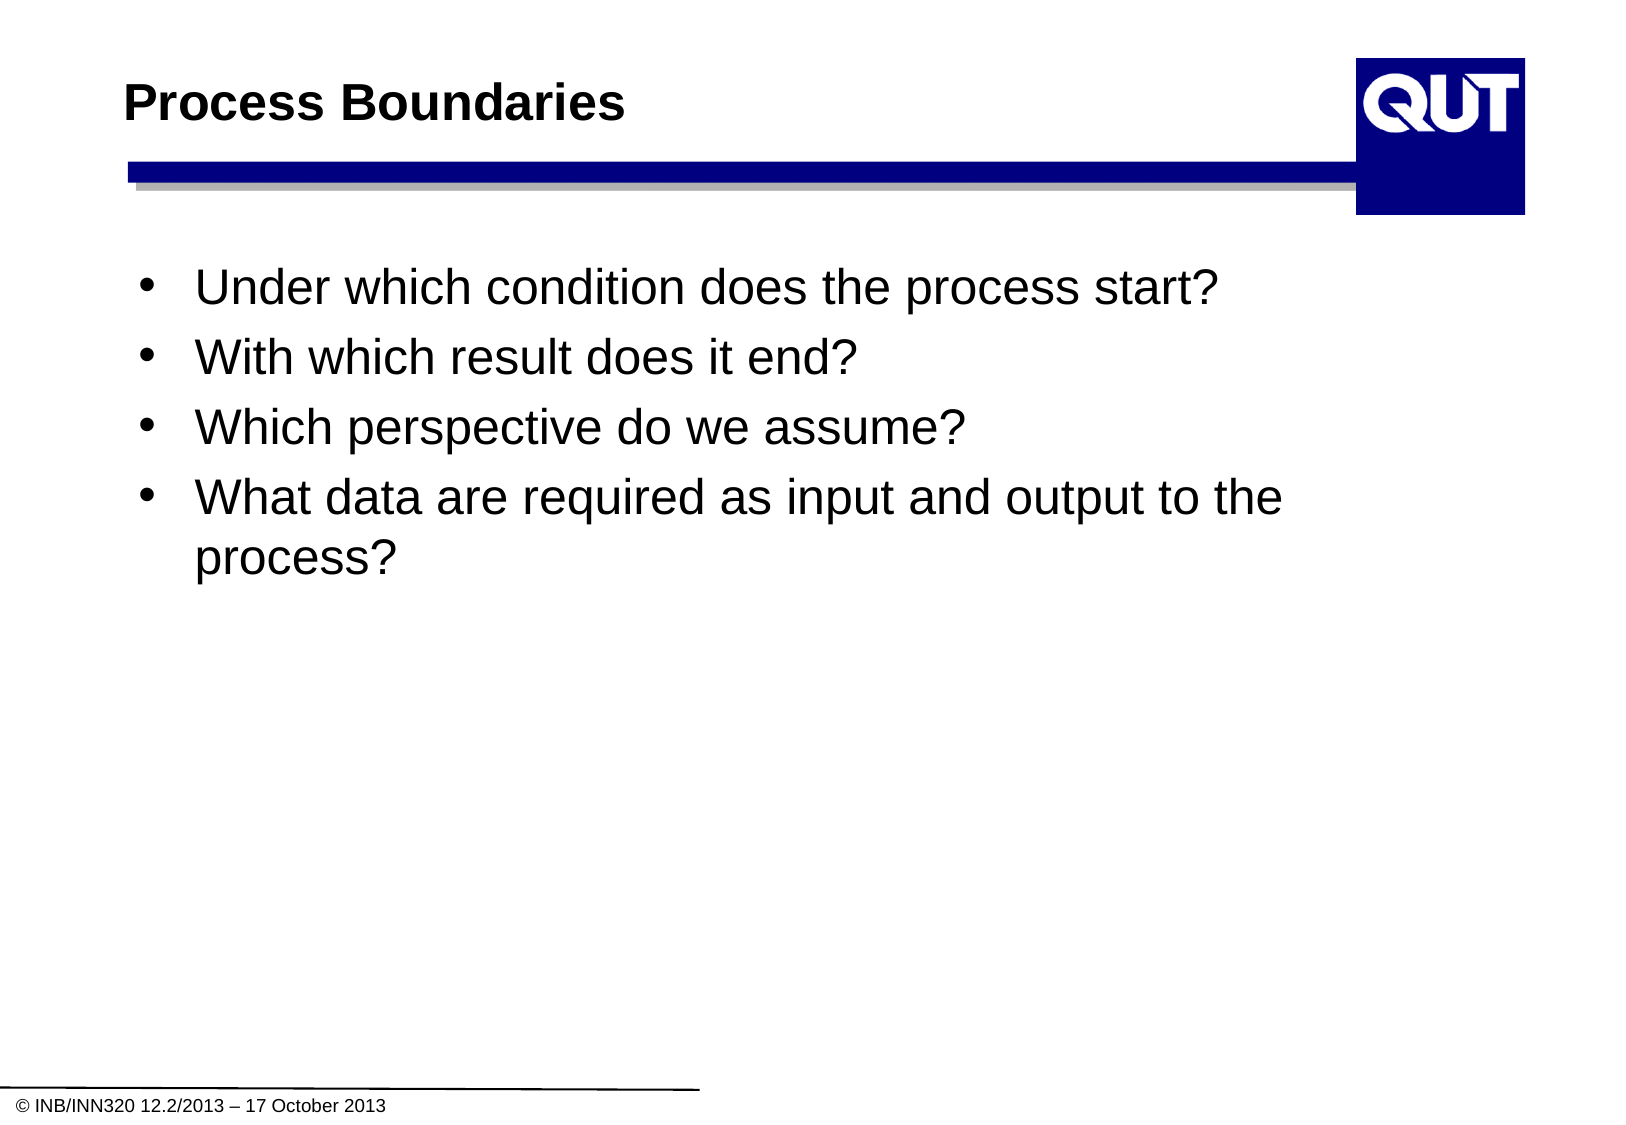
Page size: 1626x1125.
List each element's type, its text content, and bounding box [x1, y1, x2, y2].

list Under which condition does the process start? With which result does it end? Which perspective do we assume? What data are required as input and output to the process? [122, 246, 1505, 923]
picture [1356, 58, 1526, 215]
title Process Boundaries [108, 60, 1301, 161]
